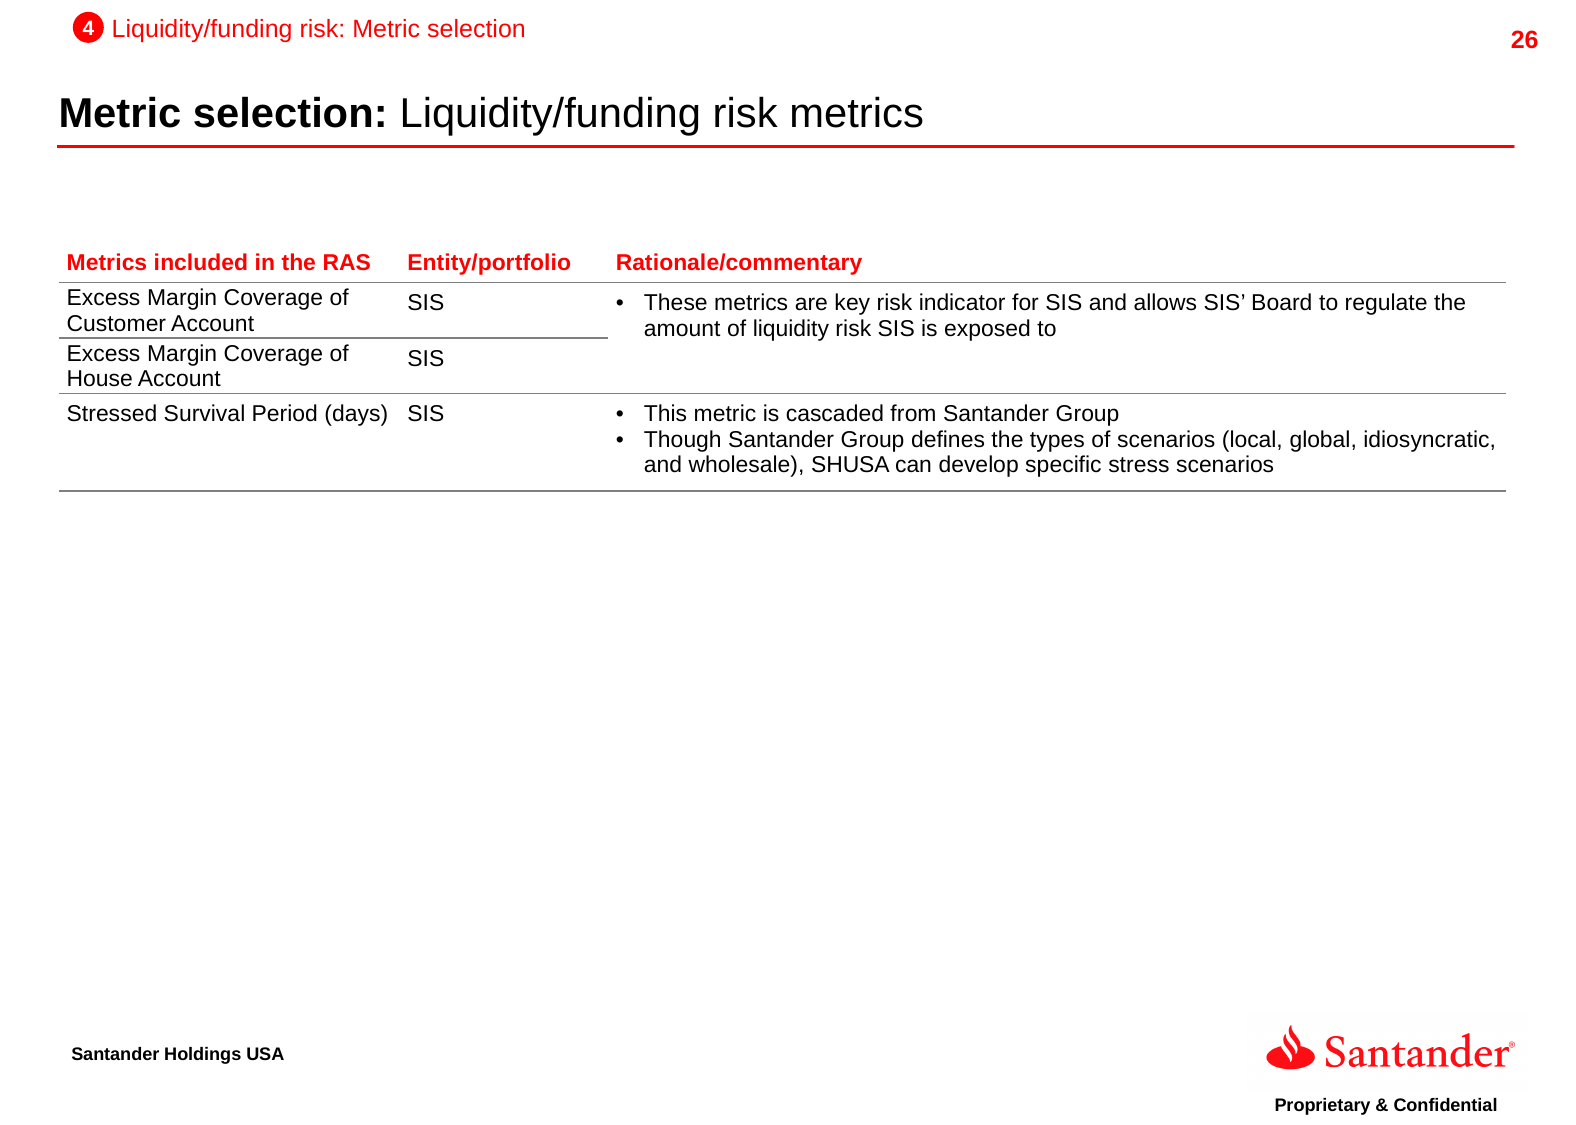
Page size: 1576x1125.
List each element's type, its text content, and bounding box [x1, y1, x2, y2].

table_cell These metrics are key risk indicator for SIS and allows SIS’ Board to regulate the amount of liquidity risk SIS is exposed to [608, 283, 1506, 393]
text_box Metric selection: Liquidity/funding risk metrics [43, 85, 1576, 144]
table_cell SIS [400, 339, 608, 393]
table_header Rationale/commentary [608, 240, 1506, 282]
table_header Entity/portfolio [400, 240, 608, 282]
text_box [72, 11, 529, 44]
table_cell This metric is cascaded from Santander Group Though Santander Group defines the types of scenarios (local, global, idiosyncratic, and wholesale), SHUSA can develop specific stress scenarios [608, 394, 1506, 490]
table_cell SIS [400, 394, 608, 490]
table_cell Excess Margin Coverage of Customer Account [59, 283, 400, 337]
table_cell Excess Margin Coverage of House Account [59, 339, 400, 393]
table_cell SIS [400, 283, 608, 337]
table_cell Stressed Survival Period (days) [59, 394, 400, 490]
table_header Metrics included in the RAS [59, 240, 400, 282]
picture [1247, 1011, 1528, 1094]
